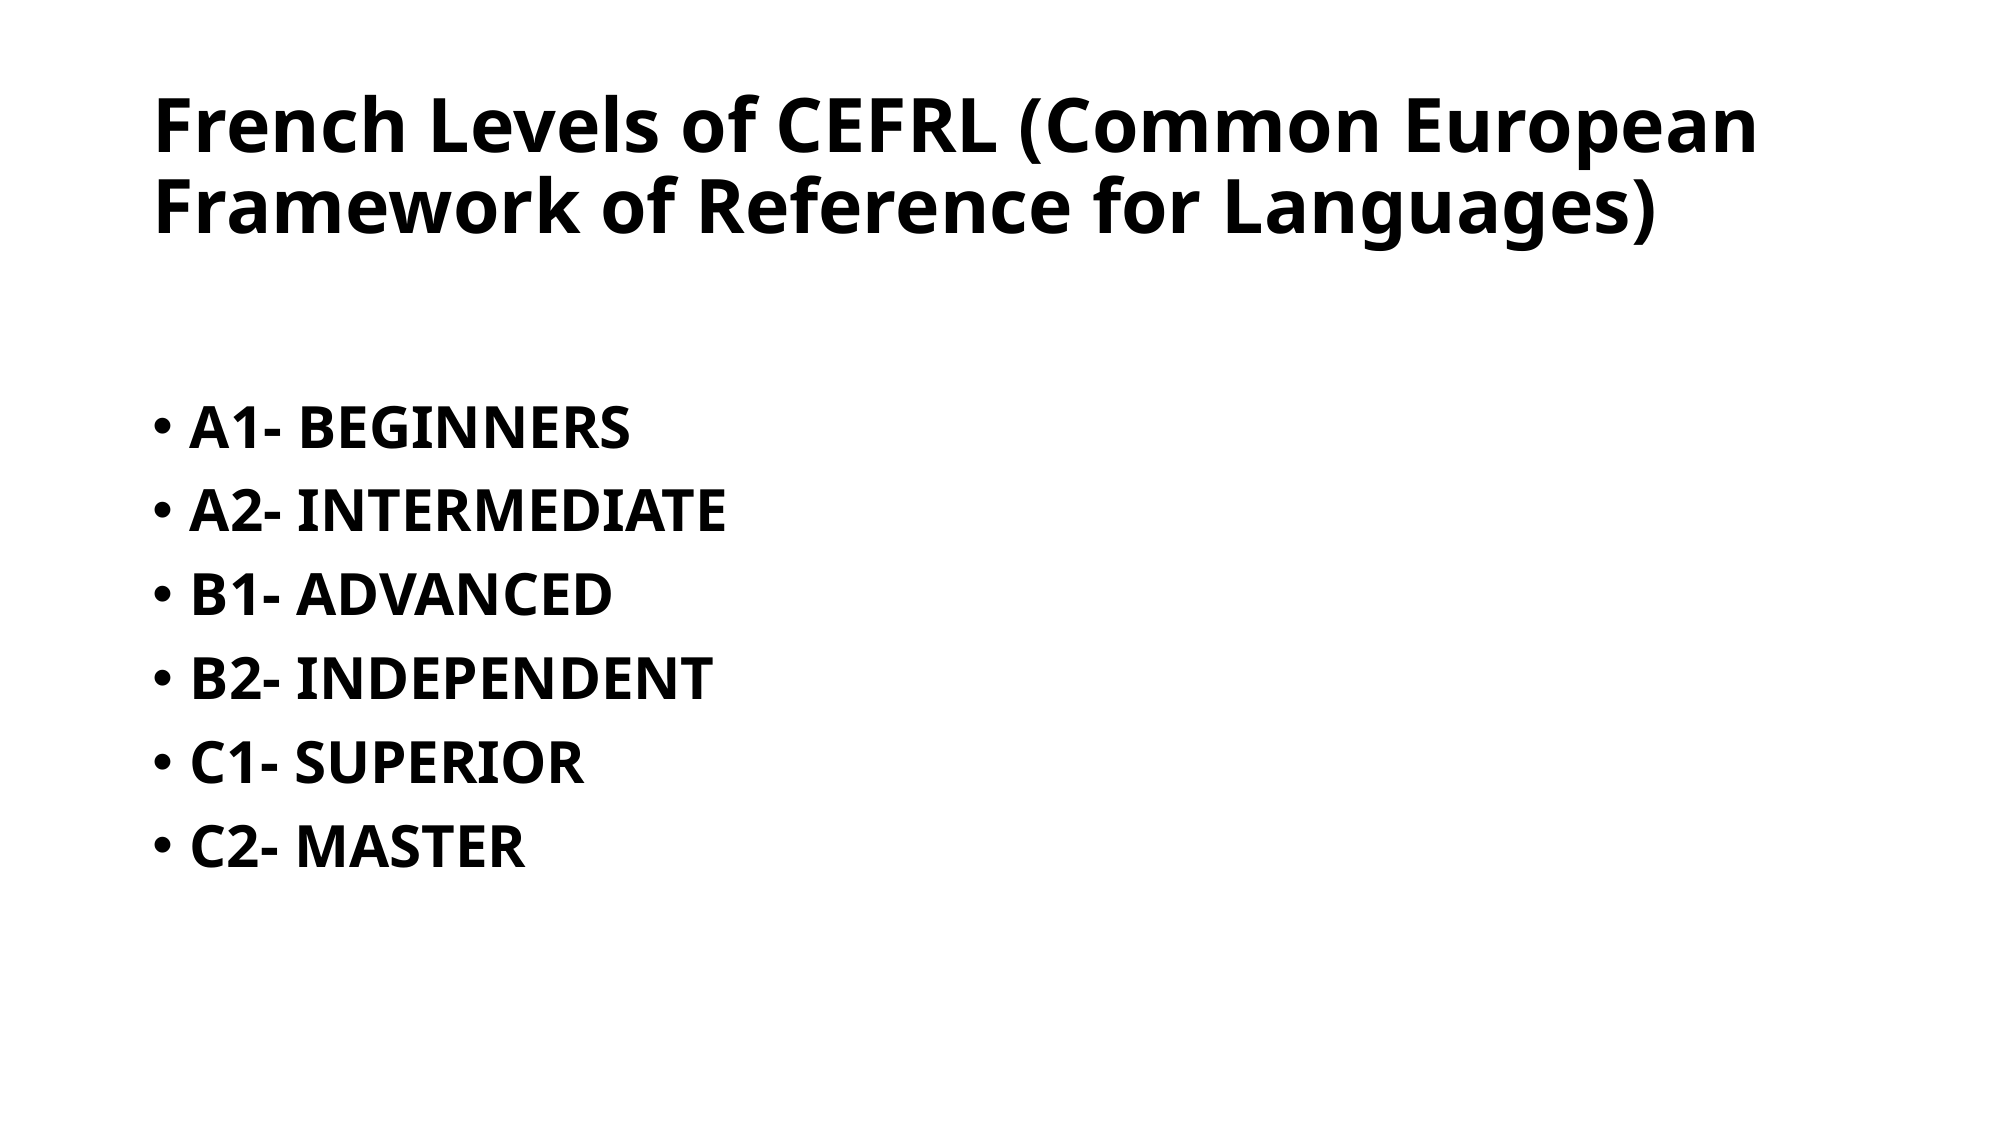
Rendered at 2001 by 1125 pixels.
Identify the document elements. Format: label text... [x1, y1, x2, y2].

list A1- BEGINNERS A2- INTERMEDIATE B1- ADVANCED B2- INDEPENDENT C1- SUPERIOR C2- MASTER [137, 299, 1863, 1014]
title French Levels of CEFRL (Common European Framework of Reference for Languages) [137, 59, 1863, 278]
